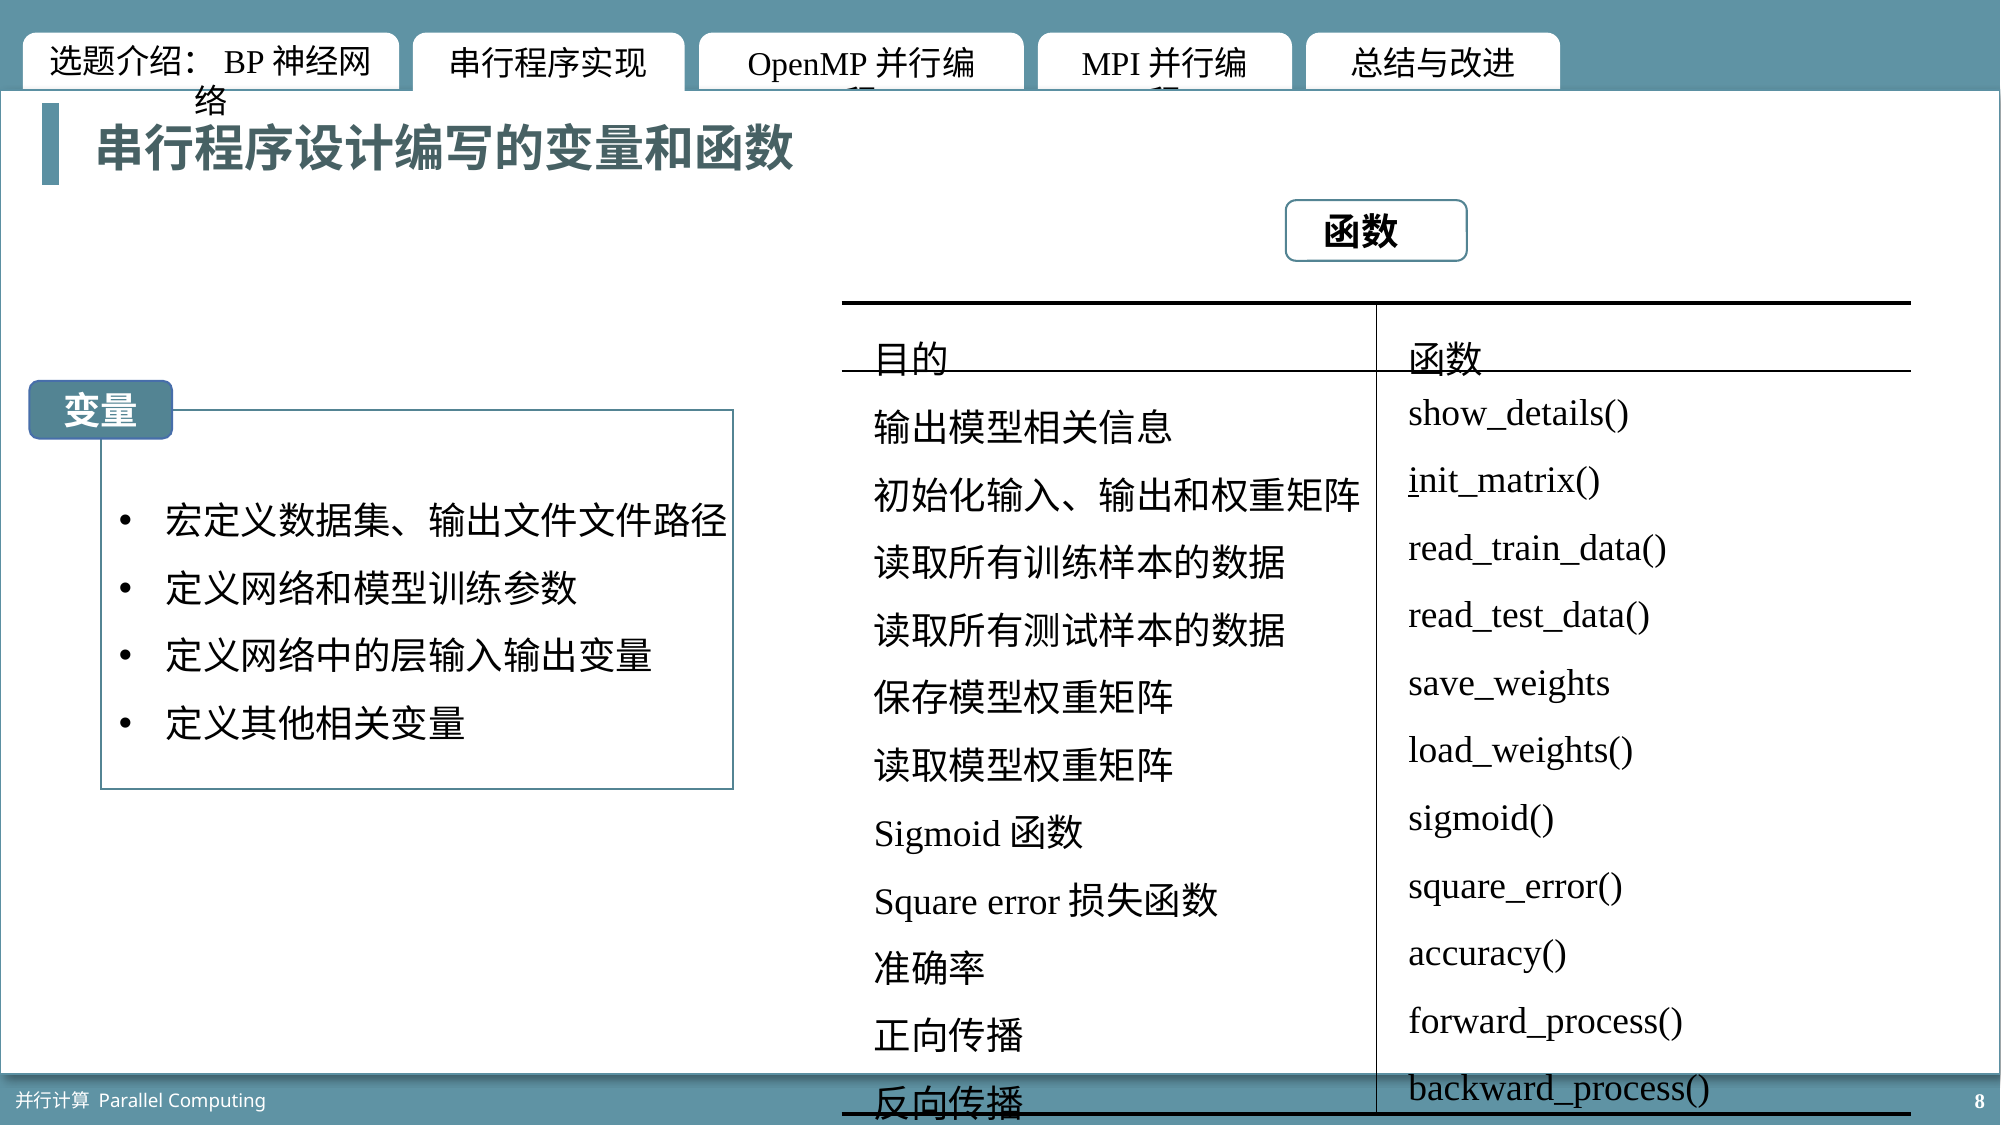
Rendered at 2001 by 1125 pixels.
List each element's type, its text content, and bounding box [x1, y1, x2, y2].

text_box [100, 409, 734, 790]
text_box [700, 29, 1029, 95]
text_box [22, 31, 401, 97]
table_cell backward_process() [1377, 1047, 1911, 1112]
table_cell 反向传播 [842, 1047, 1376, 1112]
footer 并行计算 Parallel Computing [0, 1074, 650, 1125]
table_cell 读取模型权重矩阵 [842, 709, 1376, 776]
table_cell load_weights() [1377, 709, 1911, 776]
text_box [1285, 200, 1467, 261]
table_cell save_weights [1377, 641, 1911, 709]
text_box 串行程序设计编写的变量和函数 [79, 109, 975, 184]
table_cell read_test_data() [1377, 574, 1911, 641]
table_cell forward_process() [1377, 979, 1911, 1047]
table_cell Square error损失函数 [842, 844, 1376, 911]
table_cell Sigmoid函数 [842, 776, 1376, 844]
table_cell init_matrix() [1377, 438, 1911, 506]
table_cell 输出模型相关信息 [842, 372, 1376, 438]
table_cell 正向传播 [842, 979, 1376, 1047]
text_box 变量 [28, 379, 174, 440]
table_cell read_train_data() [1377, 506, 1911, 574]
table_header 函数 [1377, 305, 1911, 370]
table_cell 读取所有测试样本的数据 [842, 574, 1376, 641]
text_box 宏定义数据集、输出文件文件路径 定义网络和模型训练参数 定义网络中的层输入输出变量 定义其他相关变量 [734, 467, 744, 753]
text_box [1298, 31, 1564, 97]
table_cell show_details() [1377, 372, 1911, 438]
text_box [412, 33, 688, 99]
table_cell accuracy() [1377, 911, 1911, 979]
table_cell 初始化输入、输出和权重矩阵 [842, 438, 1376, 506]
table_cell sigmoid() [1377, 776, 1911, 844]
table_cell 准确率 [842, 911, 1376, 979]
text_box [1028, 31, 1295, 97]
table_header 目的 [842, 305, 1376, 370]
table_cell 读取所有训练样本的数据 [842, 506, 1376, 574]
table_cell square_error() [1377, 844, 1911, 911]
slide_number 8 [1557, 1074, 2000, 1125]
table_cell 保存模型权重矩阵 [842, 641, 1376, 709]
